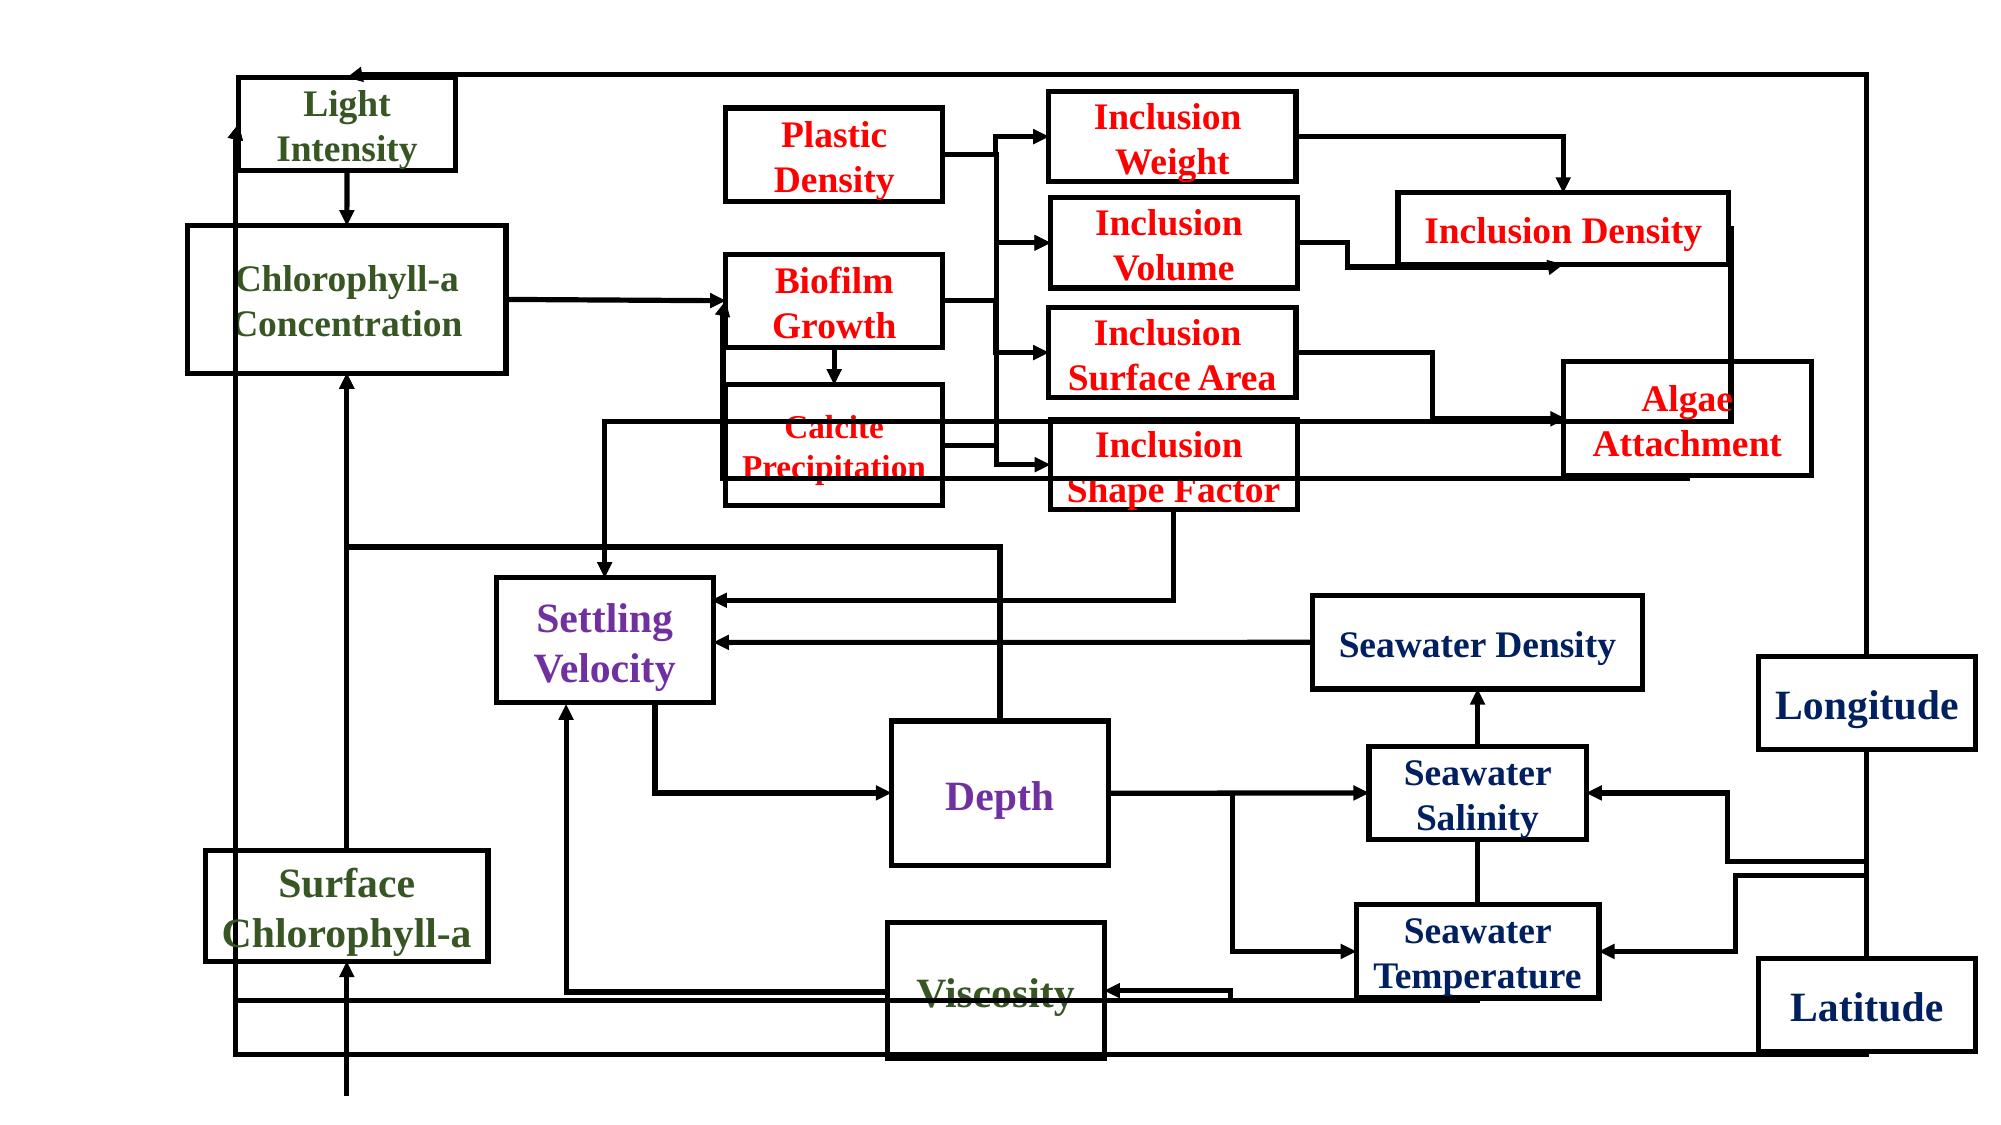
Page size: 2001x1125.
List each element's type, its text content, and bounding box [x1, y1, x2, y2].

text_box Surface Chlorophyll-a [205, 849, 421, 963]
text_box Seawater Temperature [1517, 904, 1600, 999]
text_box Longitude [1757, 655, 1976, 751]
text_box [1517, 352, 1566, 419]
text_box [1586, 792, 1866, 862]
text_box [588, 0, 1517, 1125]
text_box Algae Attachment [1729, 361, 1813, 477]
text_box Seawater Salinity [1517, 745, 1587, 841]
text_box Light Intensity [237, 76, 421, 172]
text_box Inclusion Density [1517, 192, 1729, 228]
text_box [1517, 228, 1729, 578]
text_box Seawater Density [1517, 595, 1644, 690]
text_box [1517, 136, 1564, 193]
text_box Chlorophyll-a Concentration [240, 224, 421, 374]
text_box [1598, 875, 1866, 952]
text_box Chlorophyll-a Concentration [187, 224, 235, 374]
text_box Latitude [1757, 958, 1976, 1053]
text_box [421, 0, 588, 1125]
